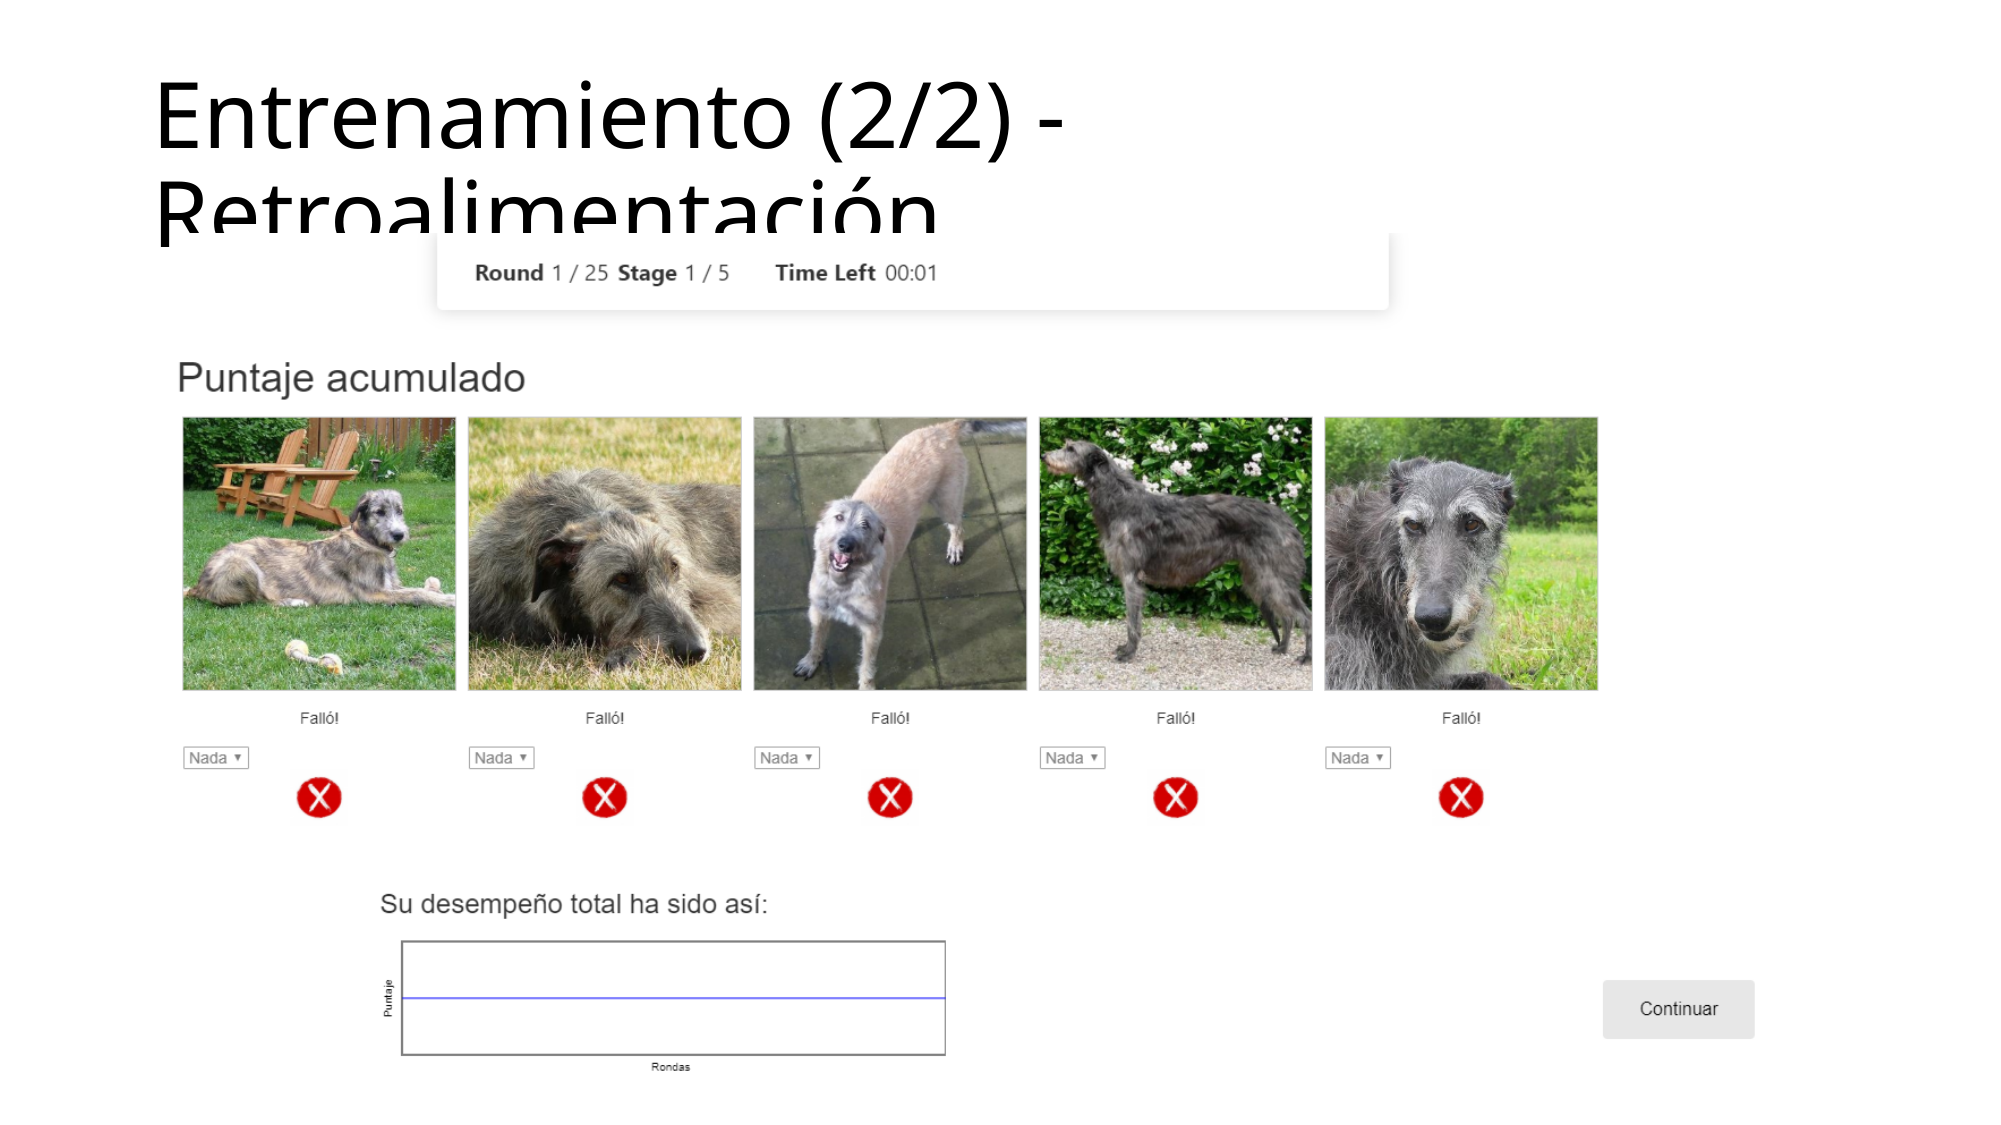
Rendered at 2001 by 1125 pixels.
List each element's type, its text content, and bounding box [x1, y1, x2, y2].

picture [171, 233, 1765, 1082]
title Entrenamiento (2/2) - Retroalimentación [137, 59, 1863, 278]
